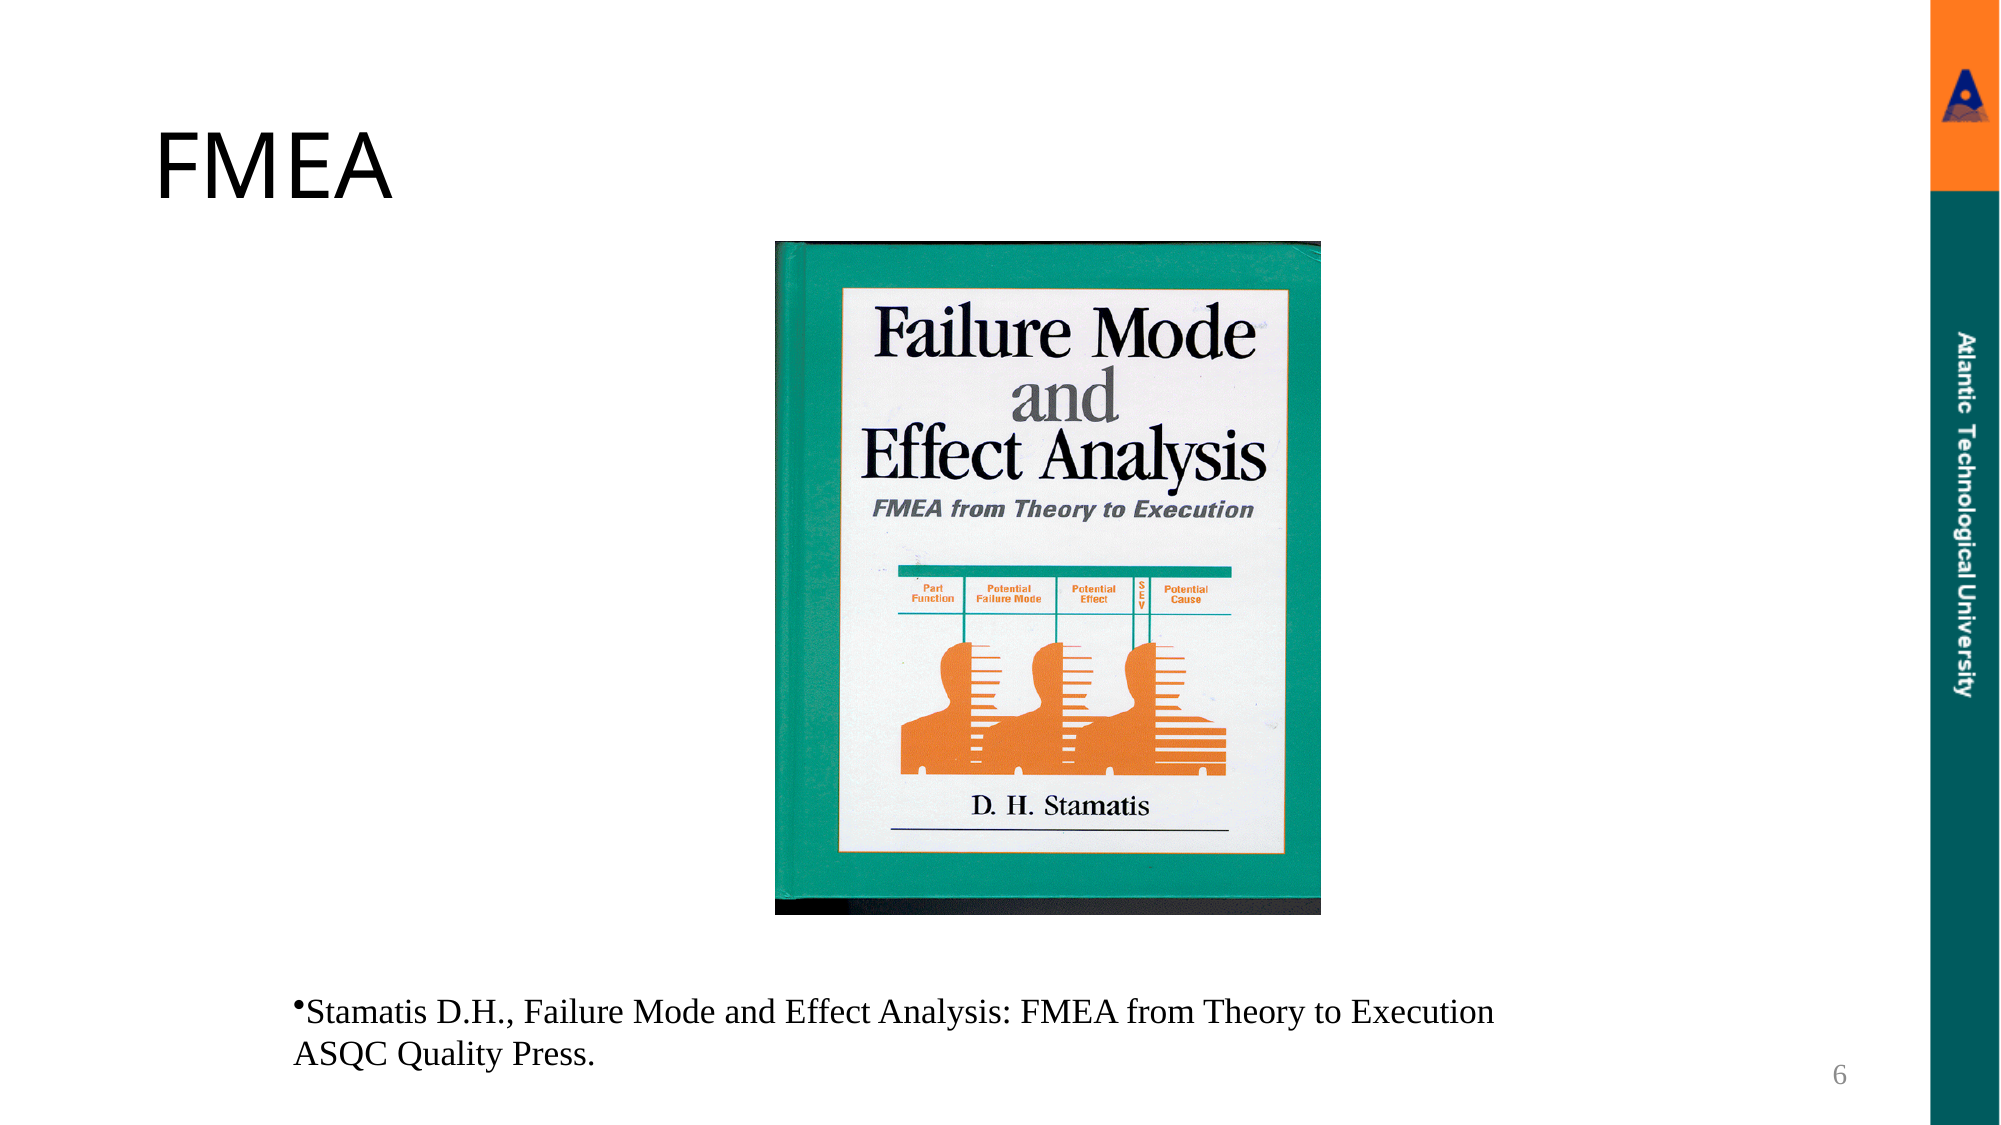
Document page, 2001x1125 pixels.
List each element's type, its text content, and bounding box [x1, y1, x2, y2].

slide_number 6 [1412, 1042, 1863, 1103]
text_box Stamatis D.H., Failure Mode and Effect Analysis: FMEA from Theory to Execution ASQC Quality Press. [279, 980, 1626, 1080]
picture [0, 0, 2001, 1125]
title FMEA [137, 59, 1863, 278]
